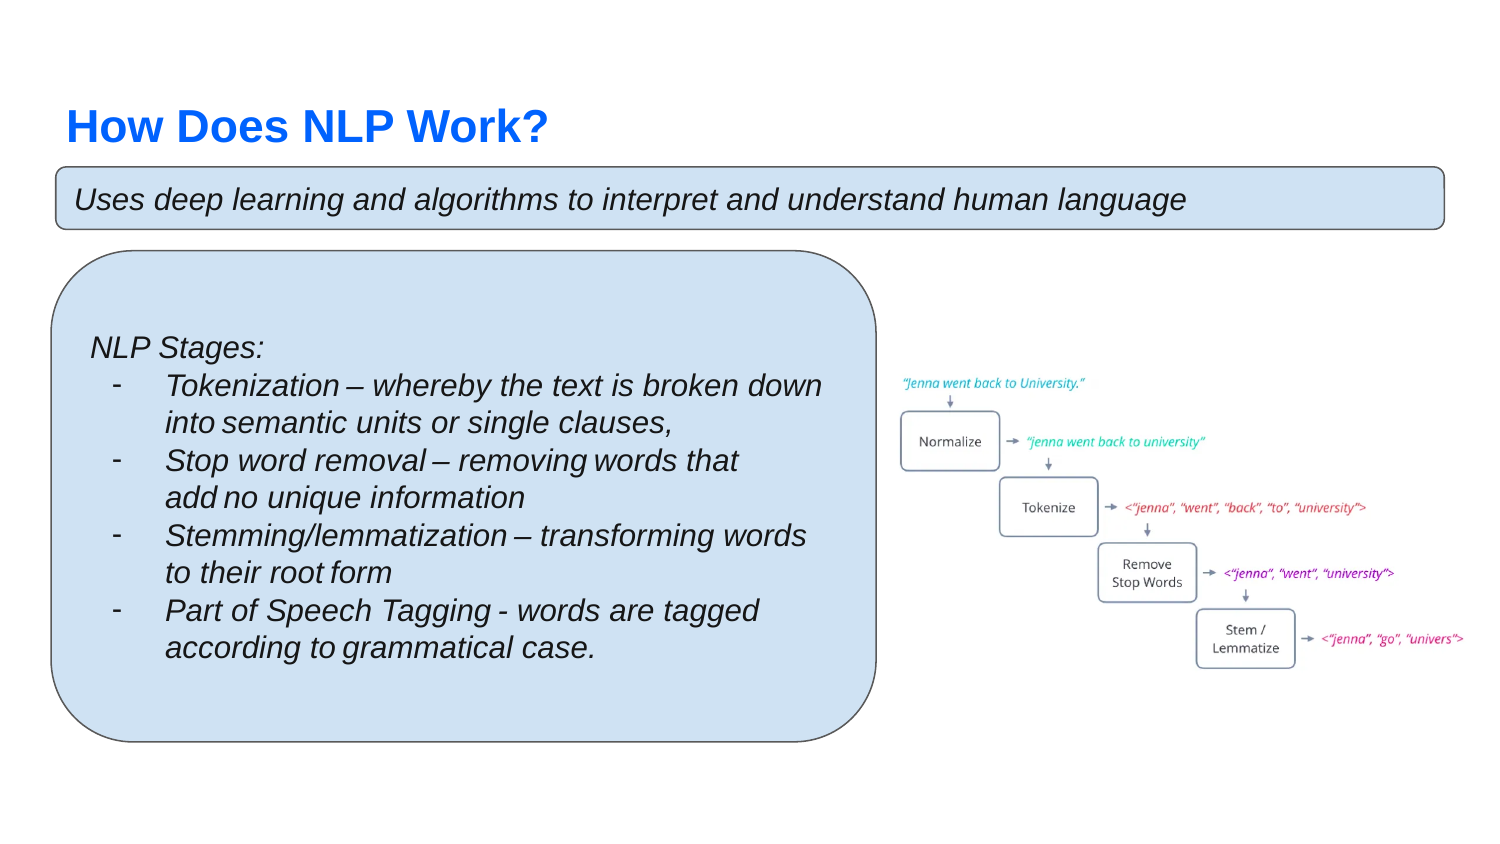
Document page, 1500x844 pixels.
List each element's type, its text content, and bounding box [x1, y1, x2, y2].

text_box NLP Stages: Tokenization – whereby the text is broken down into semantic units or single clauses, Stop word removal – removing words that add no unique information Stemming/lemmatization – transforming words to their root form Part of Speech Tagging - words are tagged according to grammatical case. [51, 250, 877, 742]
text_box Uses deep learning and algorithms to interpret and understand human language [55, 166, 1445, 230]
title How Does NLP Work? [51, 72, 1449, 167]
picture [883, 360, 1483, 676]
